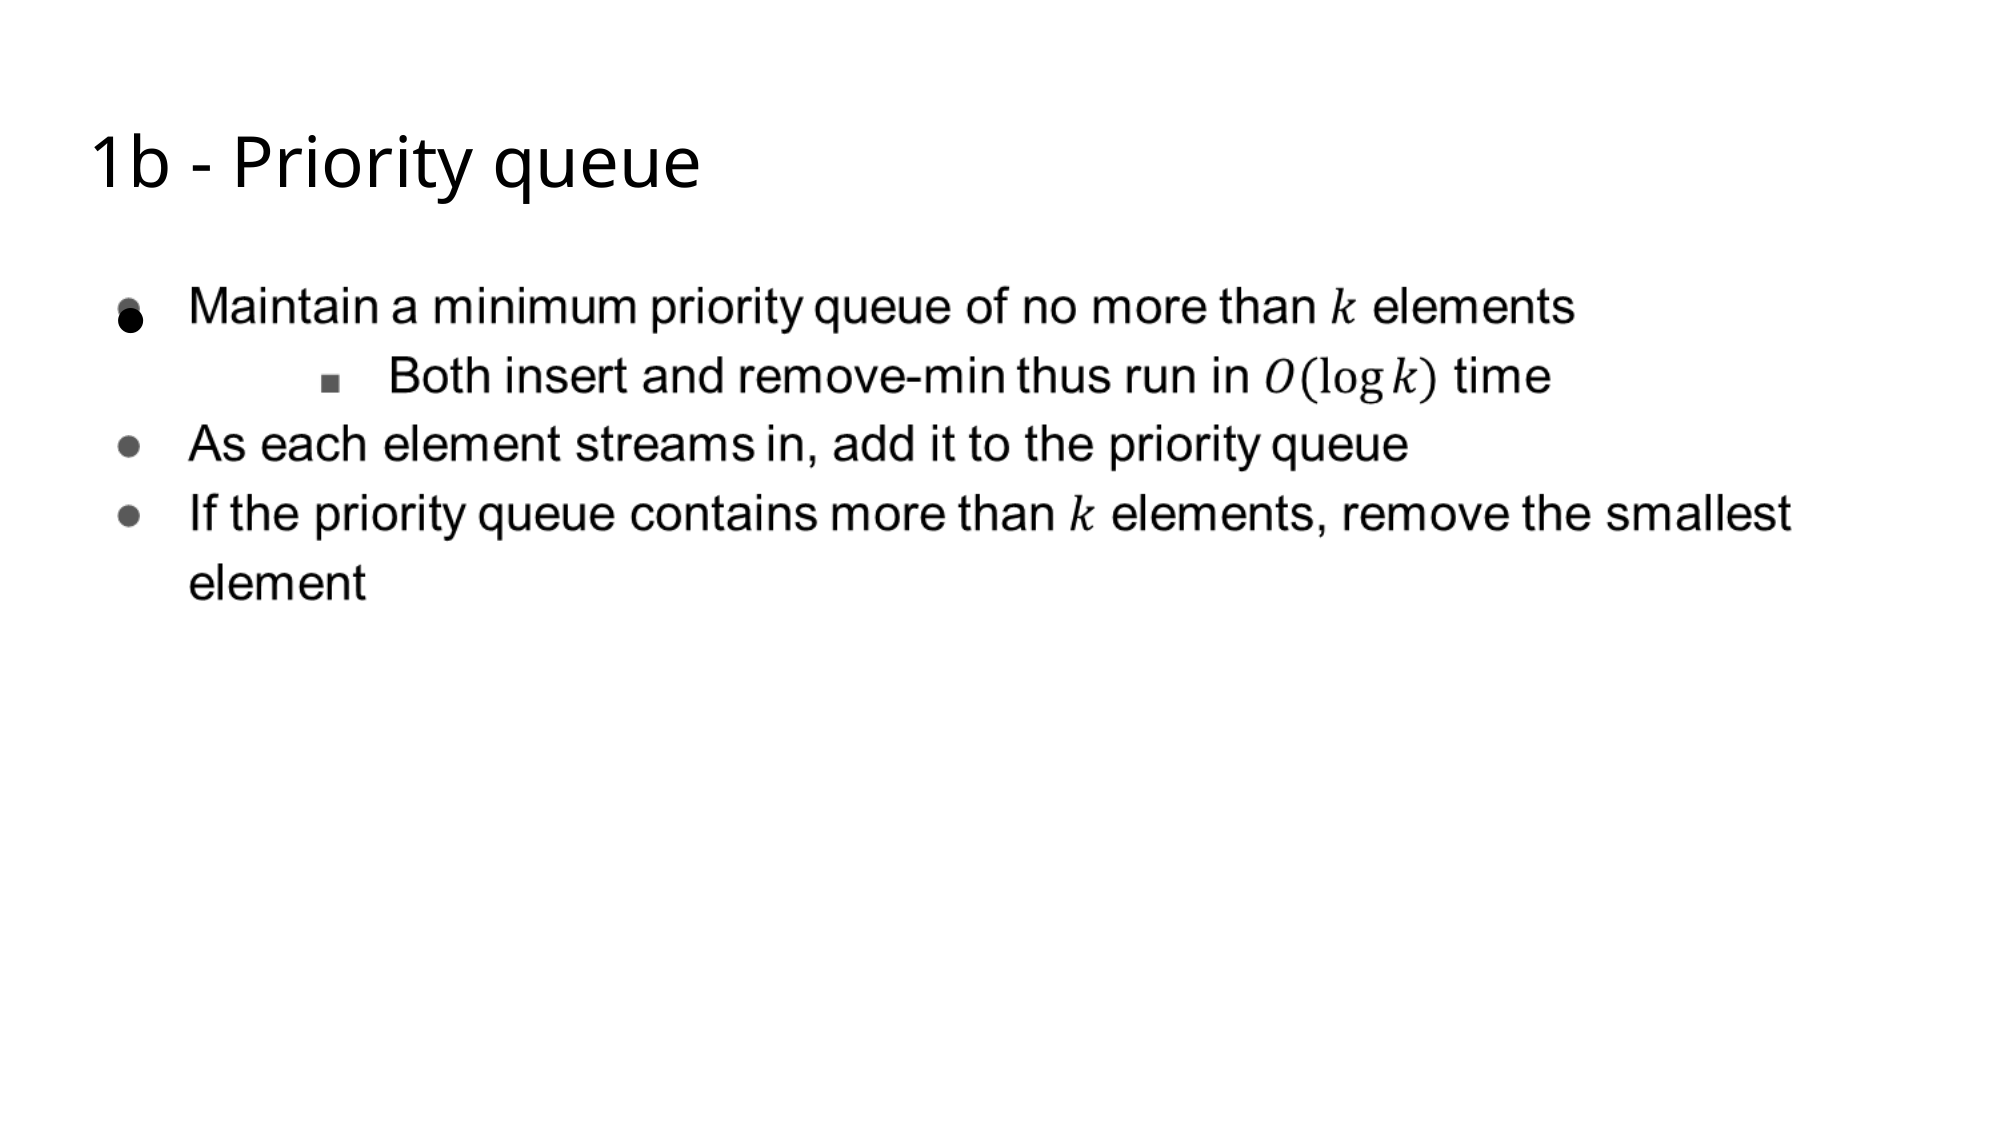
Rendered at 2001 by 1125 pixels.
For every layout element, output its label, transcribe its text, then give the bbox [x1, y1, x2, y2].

list [68, 252, 1932, 1114]
title 1b - Priority queue [68, 97, 1932, 223]
